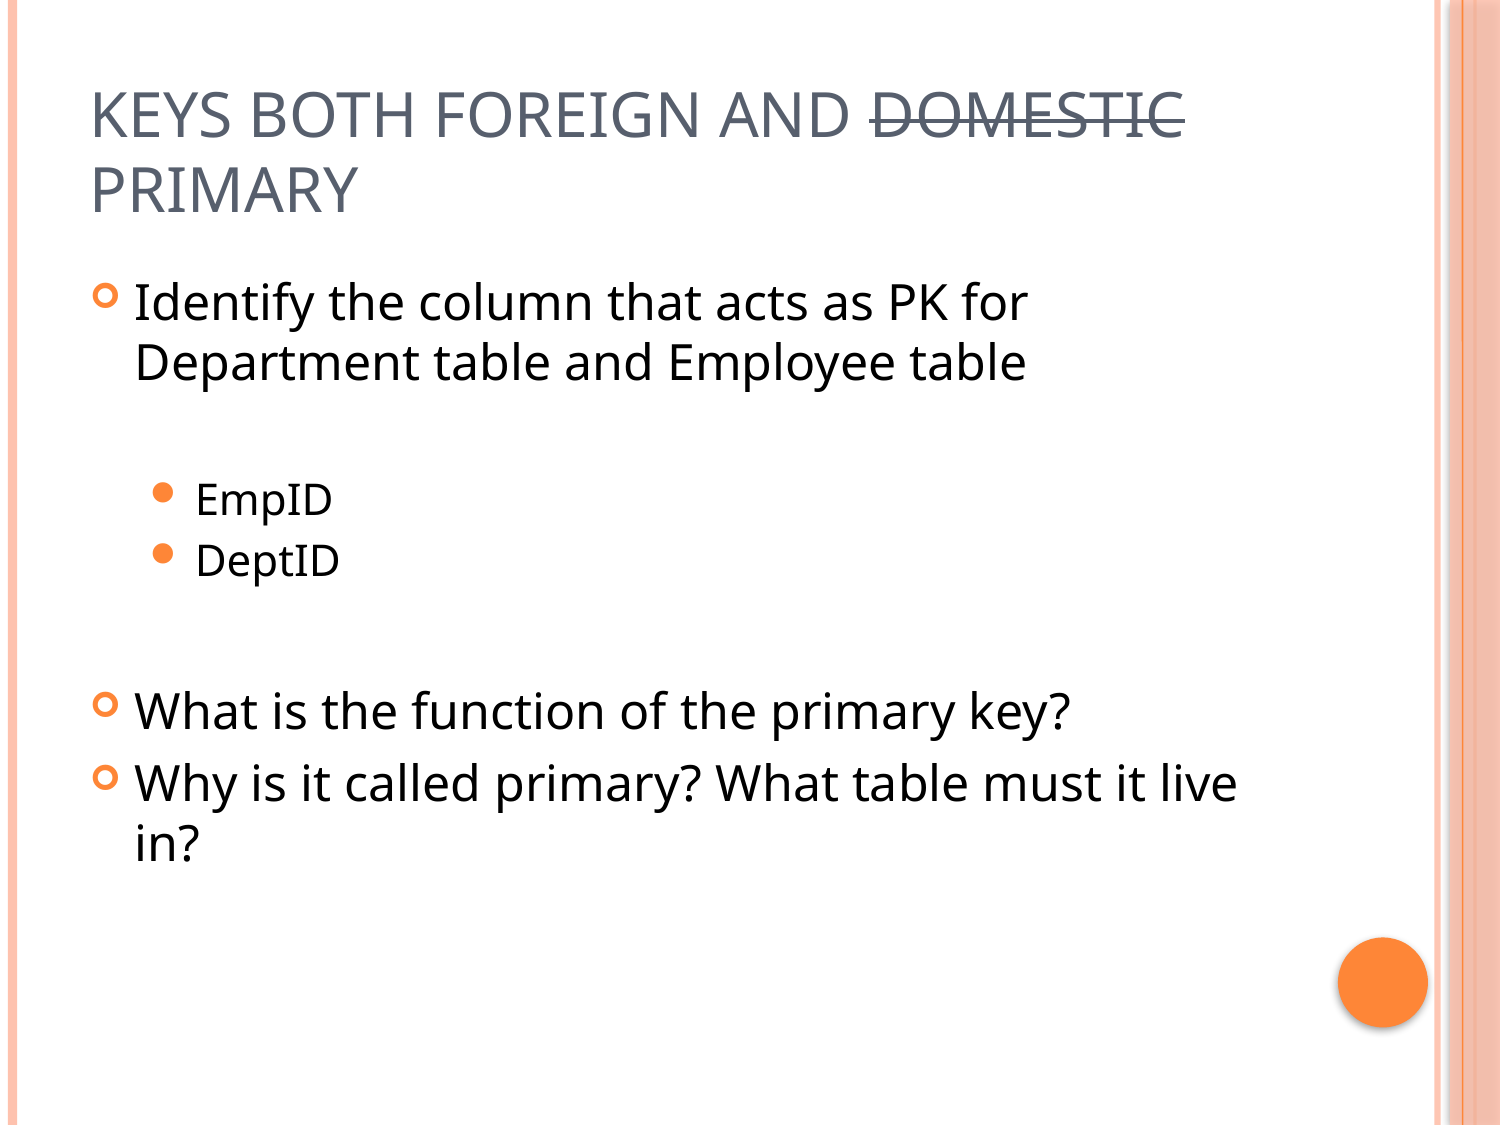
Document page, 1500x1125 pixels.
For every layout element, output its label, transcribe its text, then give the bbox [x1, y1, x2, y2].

title KEYS BOTH FOREIGN AND DOMESTIC PRIMARY [75, 45, 1300, 233]
list Identify the column that acts as PK for Department table and Employee table EmpID DeptID What is the function of the primary key? Why is it called primary? What table must it live in? [75, 262, 1300, 1062]
